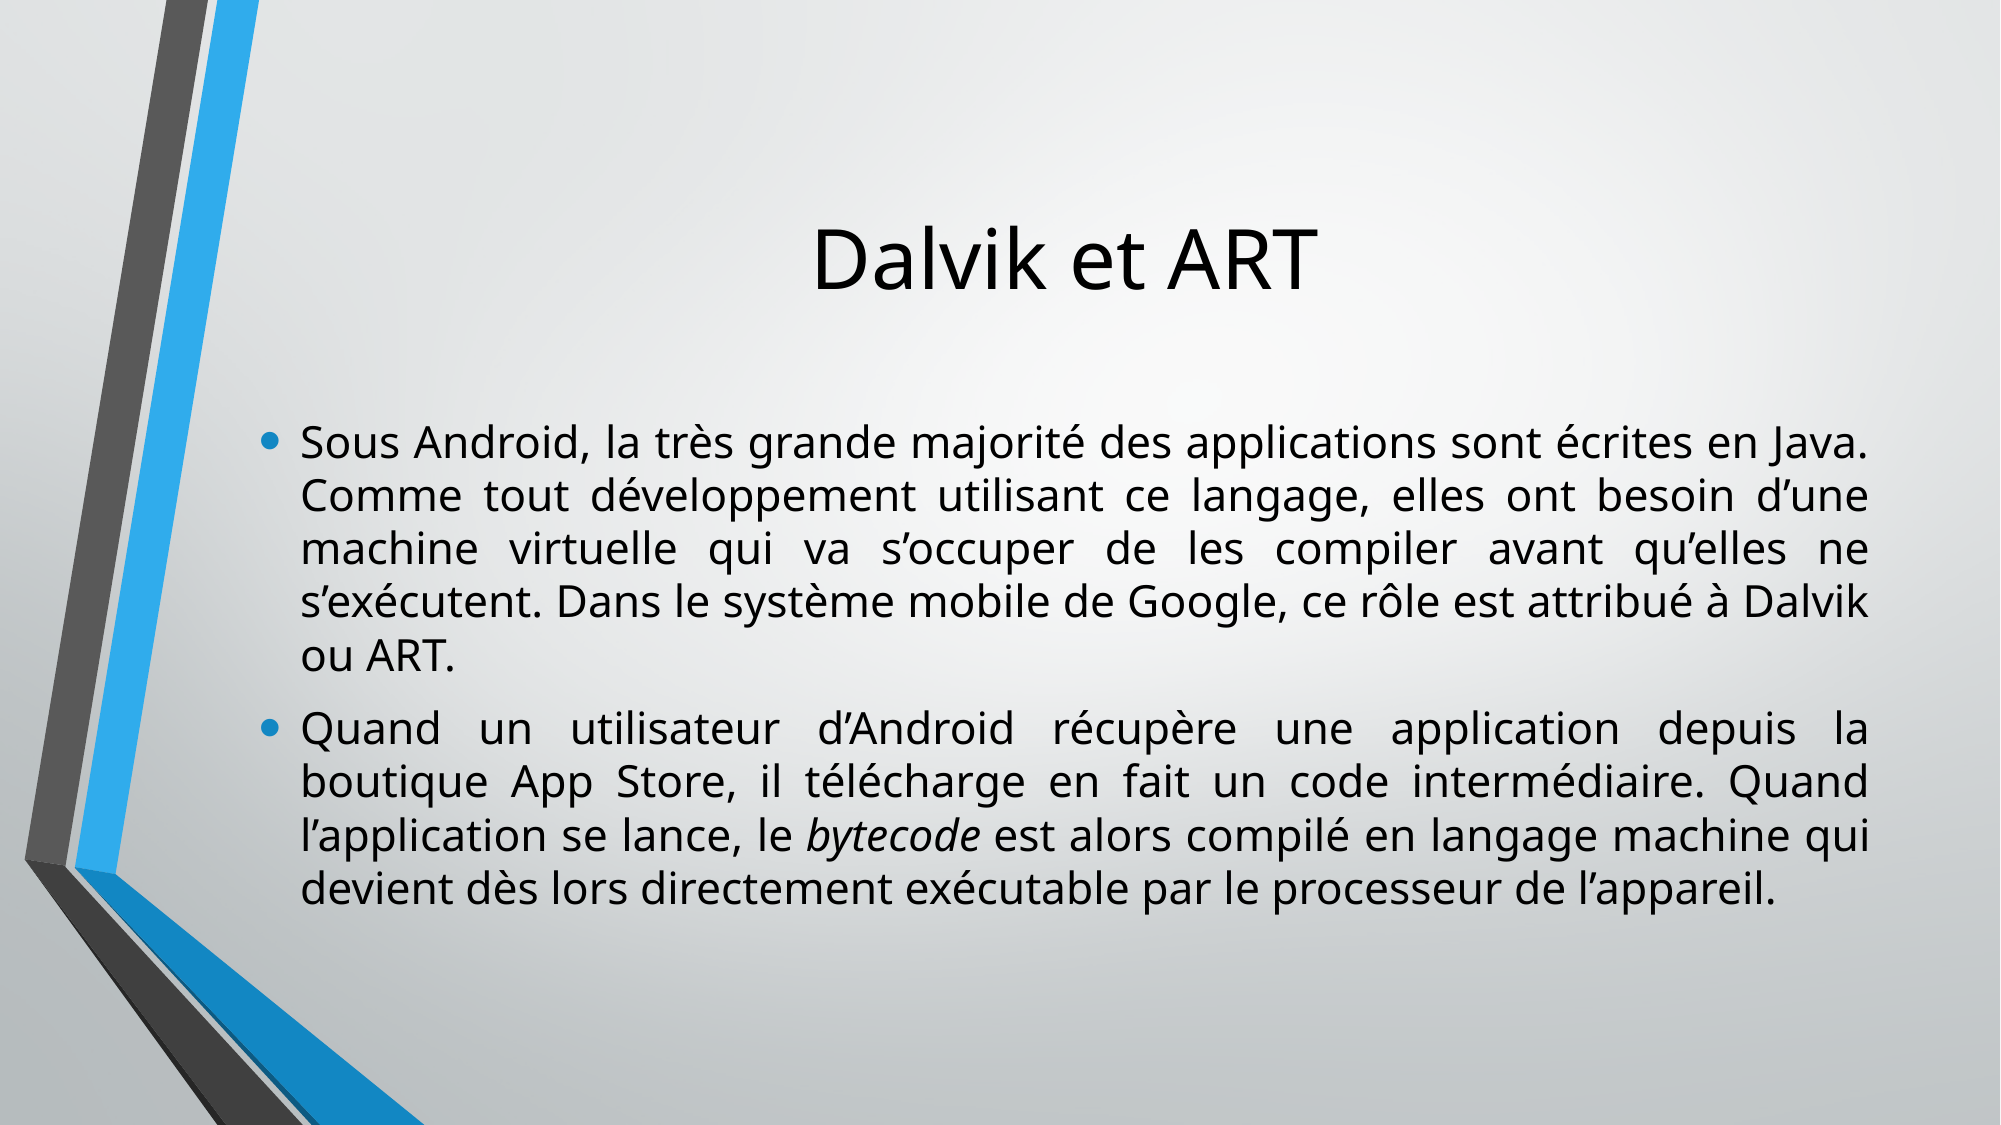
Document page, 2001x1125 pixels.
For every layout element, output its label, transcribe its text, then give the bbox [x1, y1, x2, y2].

list Sous Android, la très grande majorité des applications sont écrites en Java. Comme tout développement utilisant ce langage, elles ont besoin d’une machine virtuelle qui va s’occuper de les compiler avant qu’elles ne s’exécutent. Dans le système mobile de Google, ce rôle est attribué à Dalvik ou ART. Quand un utilisateur d’Android récupère une application depuis la boutique App Store, il télécharge en fait un code intermédiaire. Quand l’application se lance, le bytecode est alors compilé en langage machine qui devient dès lors directement exécutable par le processeur de l’appareil. [243, 377, 1887, 950]
title Dalvik et ART [243, 112, 1887, 377]
